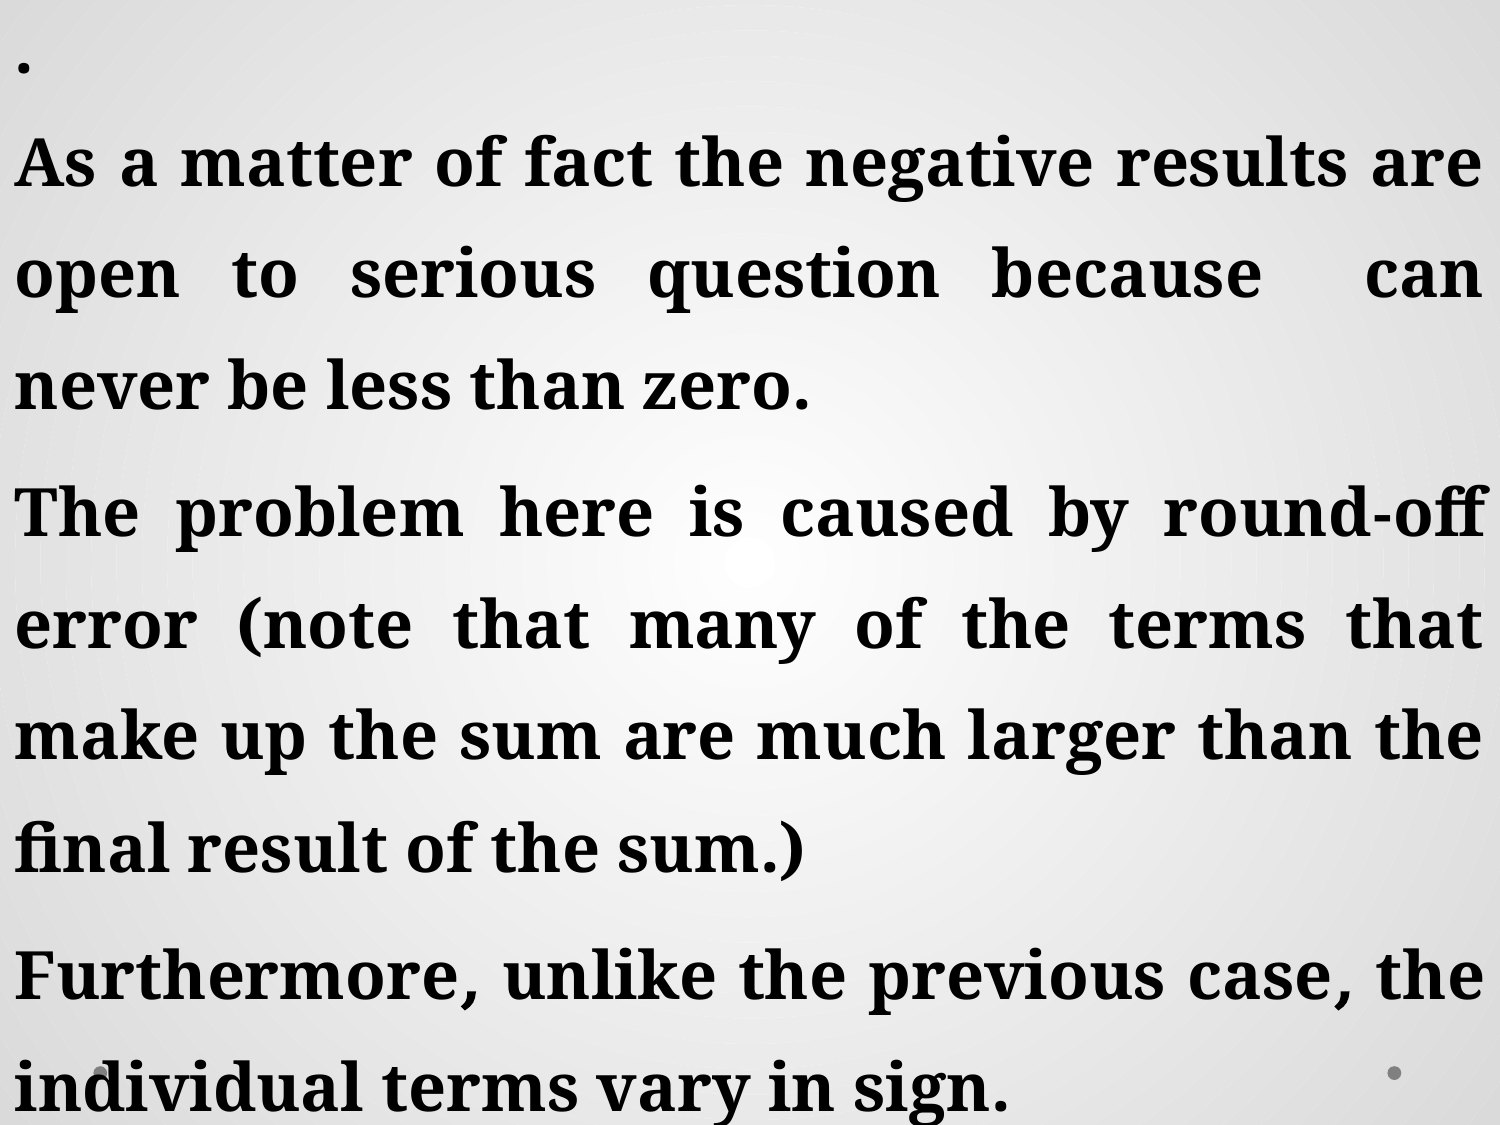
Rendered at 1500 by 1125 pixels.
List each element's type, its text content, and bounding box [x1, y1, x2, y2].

text_box The problem here is caused by round-off error (note that many of the terms that make up the sum are much larger than the final result of the sum.) [0, 430, 1500, 893]
text_box Furthermore, unlike the previous case, the individual terms vary in sign. [0, 893, 1500, 1125]
